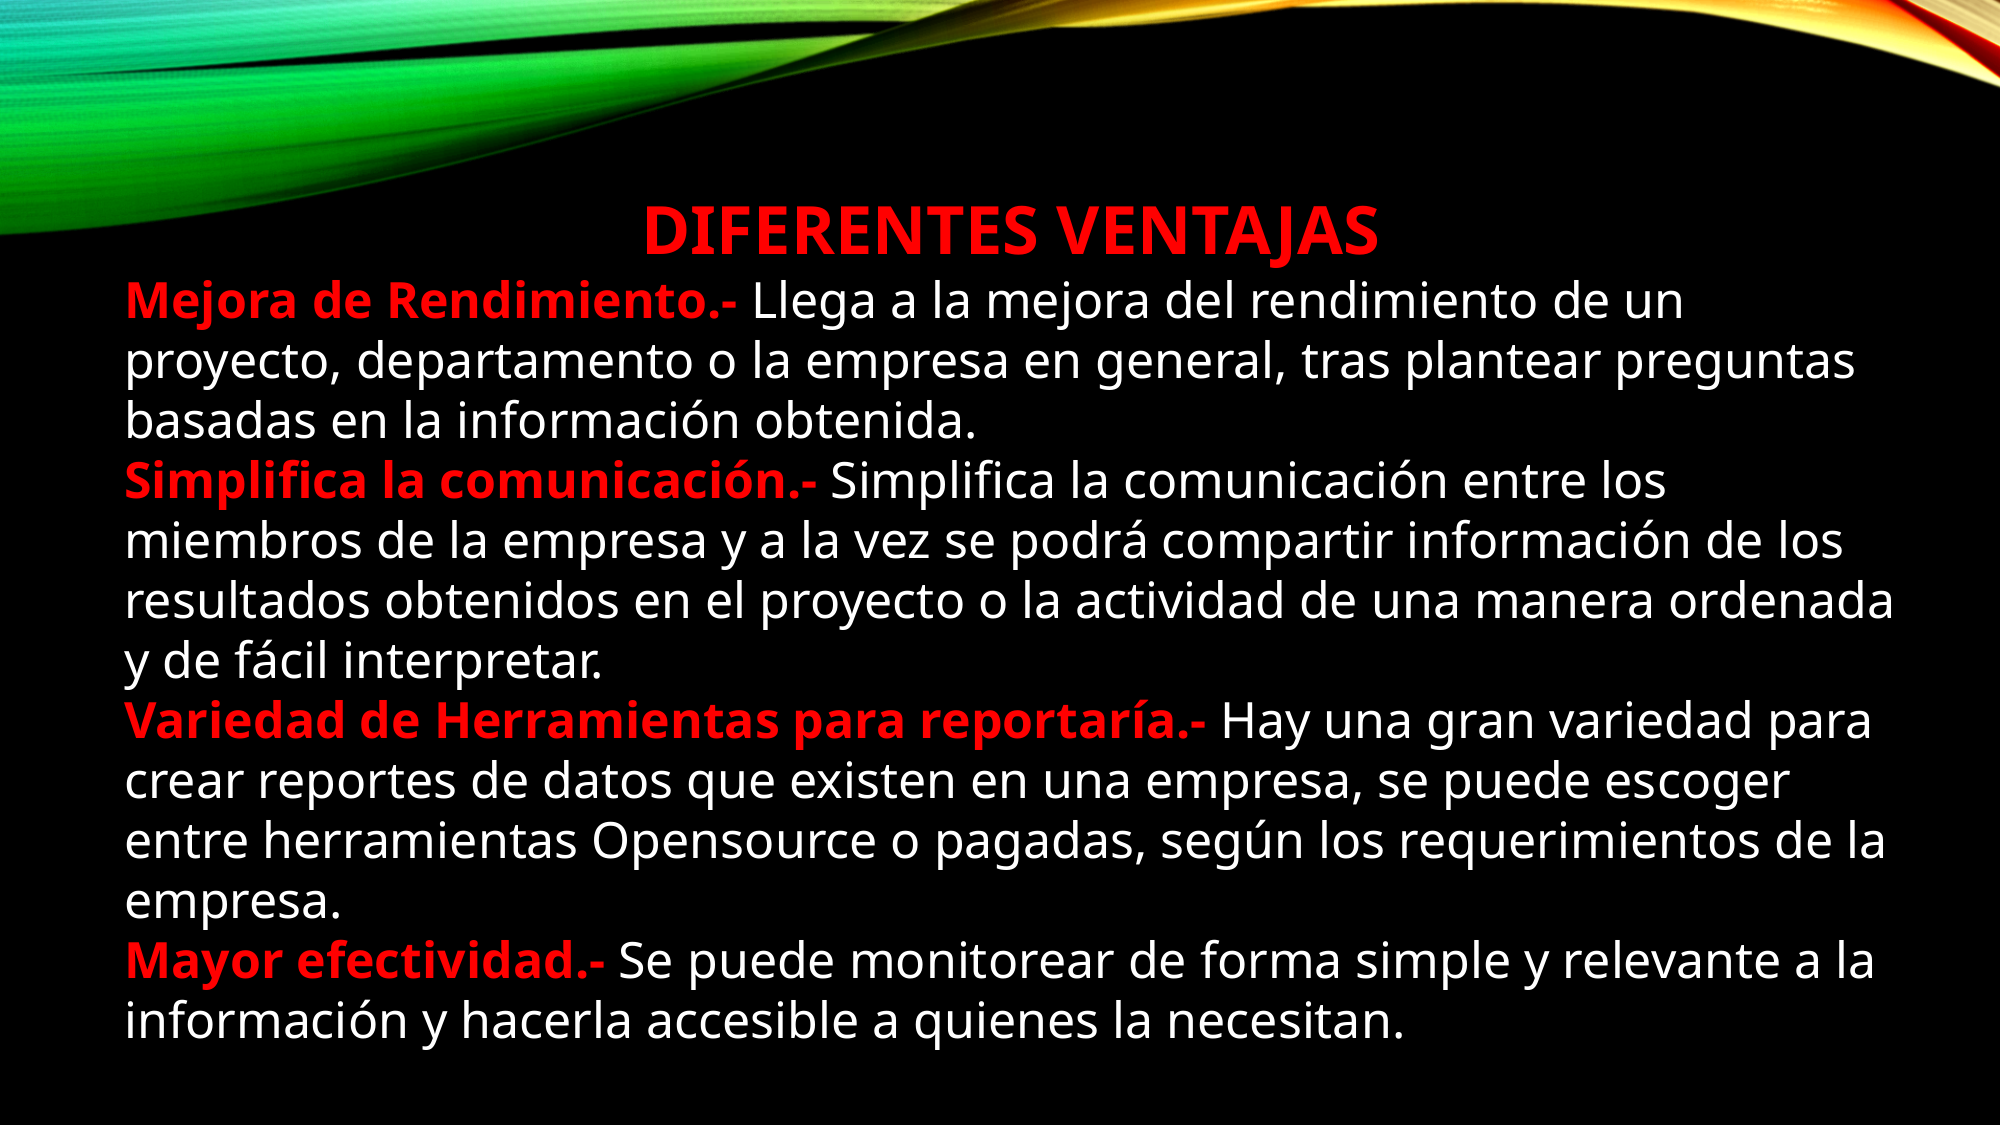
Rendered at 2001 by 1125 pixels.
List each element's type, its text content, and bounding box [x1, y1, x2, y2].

text_box DIFERENTES VENTAJAS Mejora de Rendimiento.- Llega a la mejora del rendimiento de un proyecto, departamento o la empresa en general, tras plantear preguntas basadas en la información obtenida. Simplifica la comunicación.- Simplifica la comunicación entre los miembros de la empresa y a la vez se podrá compartir información de los resultados obtenidos en el proyecto o la actividad de una manera ordenada y de fácil interpretar. Variedad de Herramientas para reportaría.- Hay una gran variedad para crear reportes de datos que existen en una empresa, se puede escoger entre herramientas Opensource o pagadas, según los requerimientos de la empresa. Mayor efectividad.- Se puede monitorear de forma simple y relevante a la información y hacerla accesible a quienes la necesitan. [109, 180, 1930, 1116]
picture [0, 0, 2000, 237]
